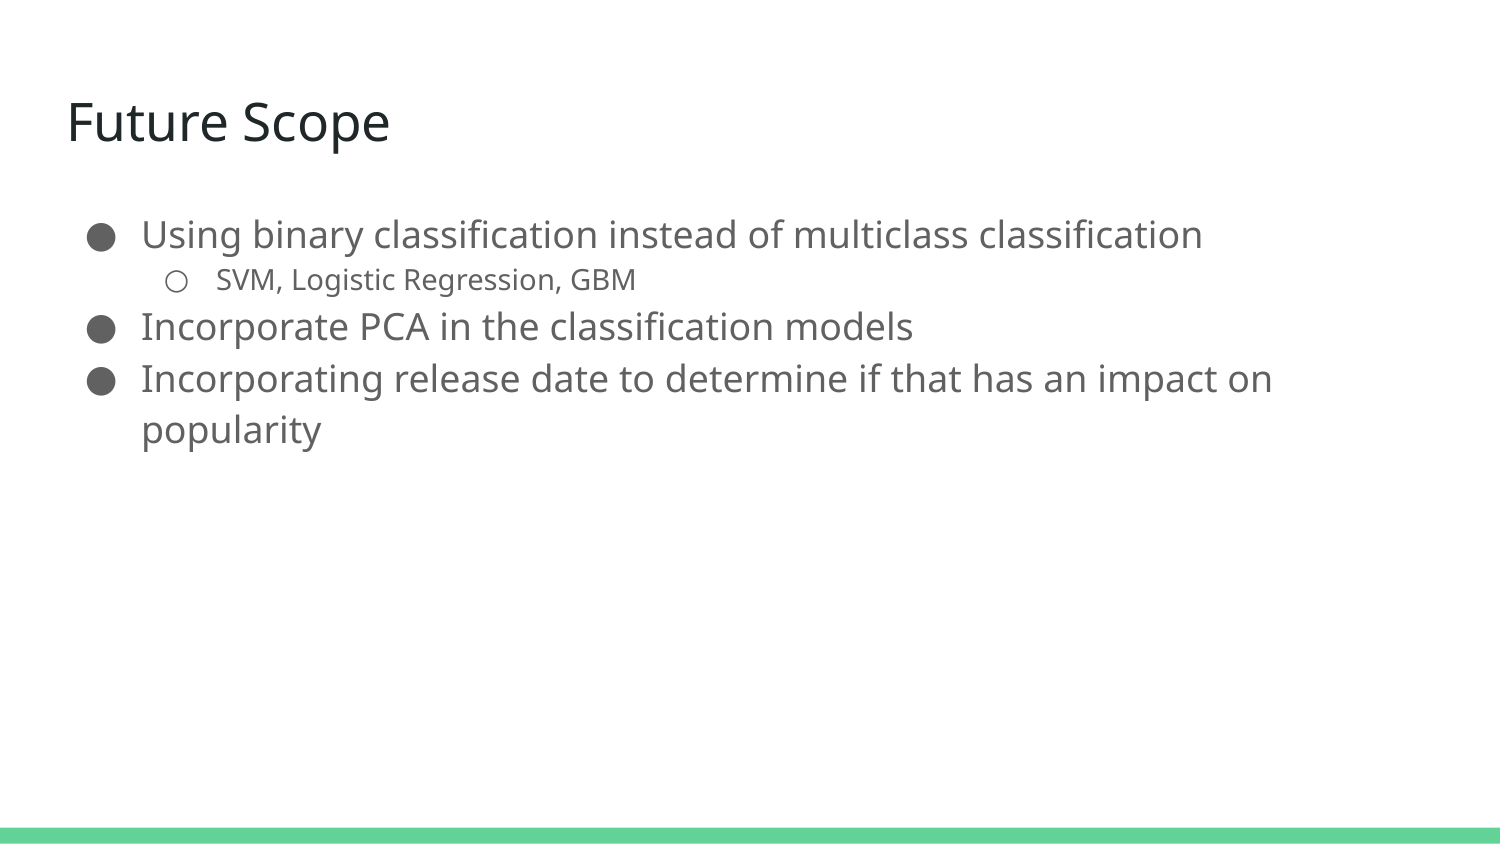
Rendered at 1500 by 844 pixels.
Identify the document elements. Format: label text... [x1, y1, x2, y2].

title Future Scope [51, 72, 1449, 167]
list Using binary classification instead of multiclass classification SVM, Logistic Regression, GBM Incorporate PCA in the classification models Incorporating release date to determine if that has an impact on popularity [51, 189, 1449, 750]
